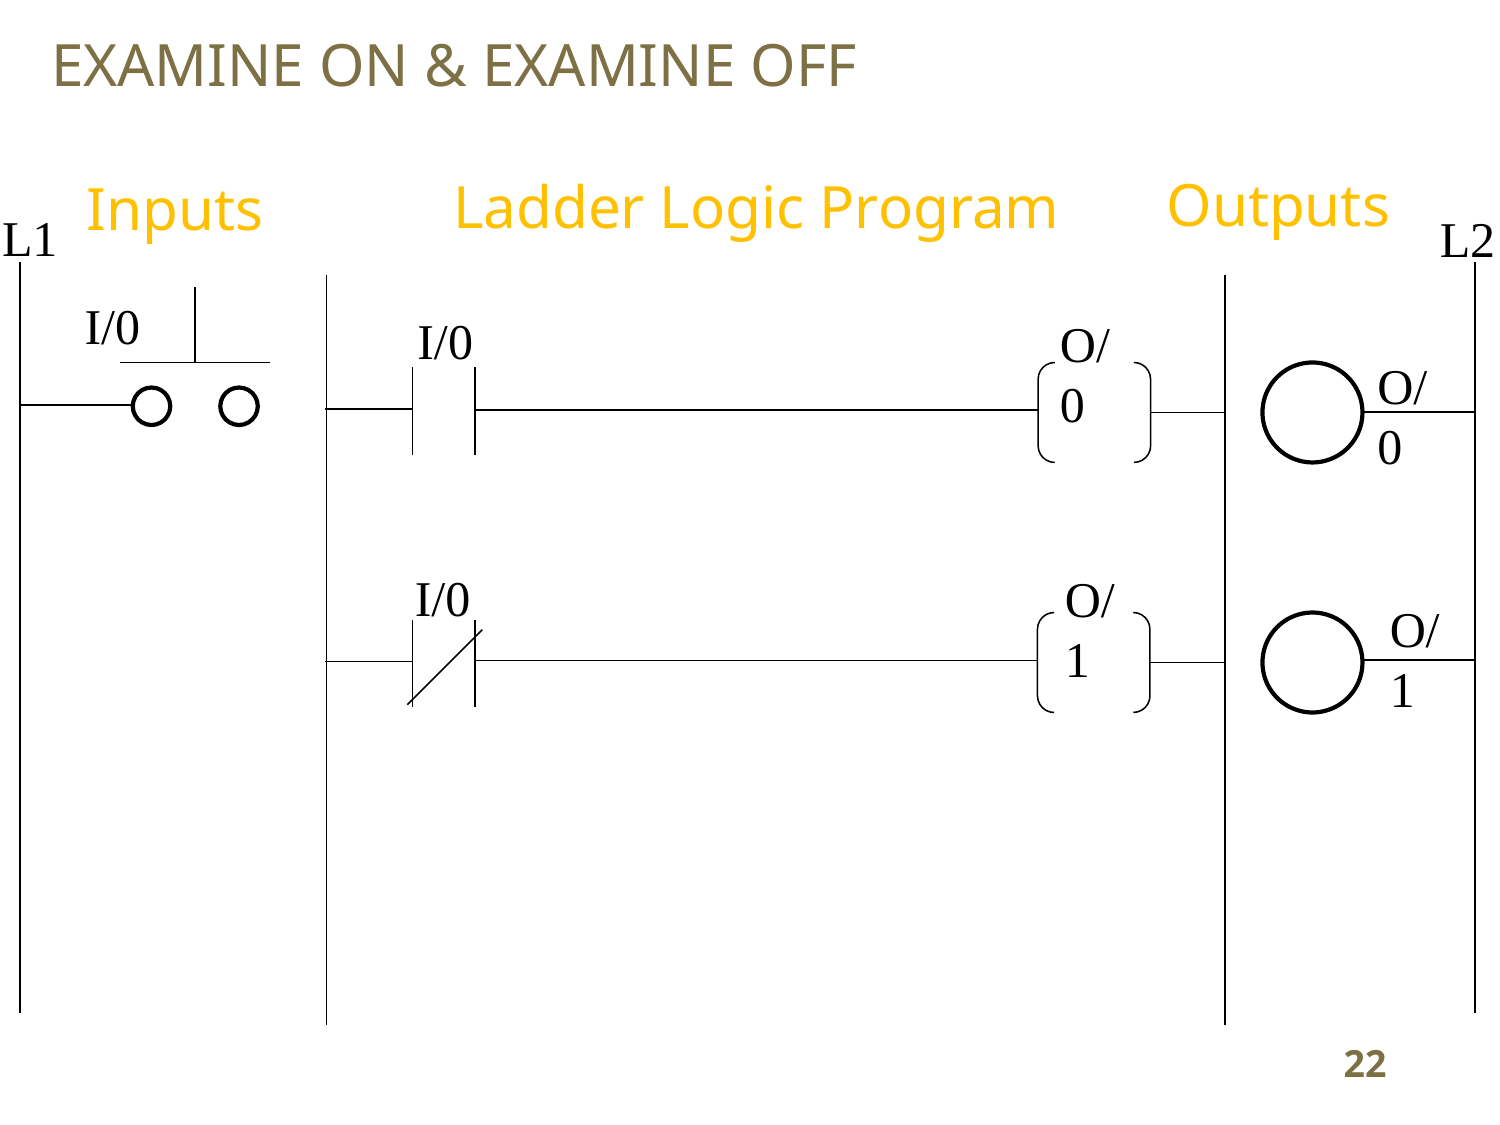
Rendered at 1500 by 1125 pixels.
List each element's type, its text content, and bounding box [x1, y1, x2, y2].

text_box O/0 [1362, 346, 1463, 411]
text_box Outputs [1128, 161, 1428, 246]
text_box EXAMINE ON & EXAMINE OFF [37, 22, 1418, 105]
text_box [406, 629, 483, 705]
text_box [1036, 612, 1050, 649]
text_box [1037, 364, 1152, 464]
text_box O/1 [1050, 559, 1150, 649]
text_box O/1 [1050, 659, 1150, 695]
text_box [1260, 360, 1362, 465]
slide_number 22 [1330, 1051, 1490, 1098]
text_box [130, 385, 173, 428]
text_box [1260, 659, 1365, 715]
text_box I/0 [37, 287, 188, 363]
text_box I/0 [367, 559, 518, 634]
text_box O/0 [1045, 304, 1146, 440]
text_box Ladder Logic Program [437, 162, 1075, 248]
text_box Inputs [37, 164, 313, 249]
text_box L1 [0, 199, 125, 274]
text_box O/1 [1374, 590, 1475, 636]
text_box [1267, 610, 1358, 636]
text_box L2 [1424, 199, 1500, 275]
text_box I/0 [370, 301, 521, 377]
text_box [218, 385, 260, 428]
text_box O/0 [1362, 418, 1463, 482]
text_box [1036, 659, 1151, 714]
text_box O/1 [1374, 666, 1475, 725]
